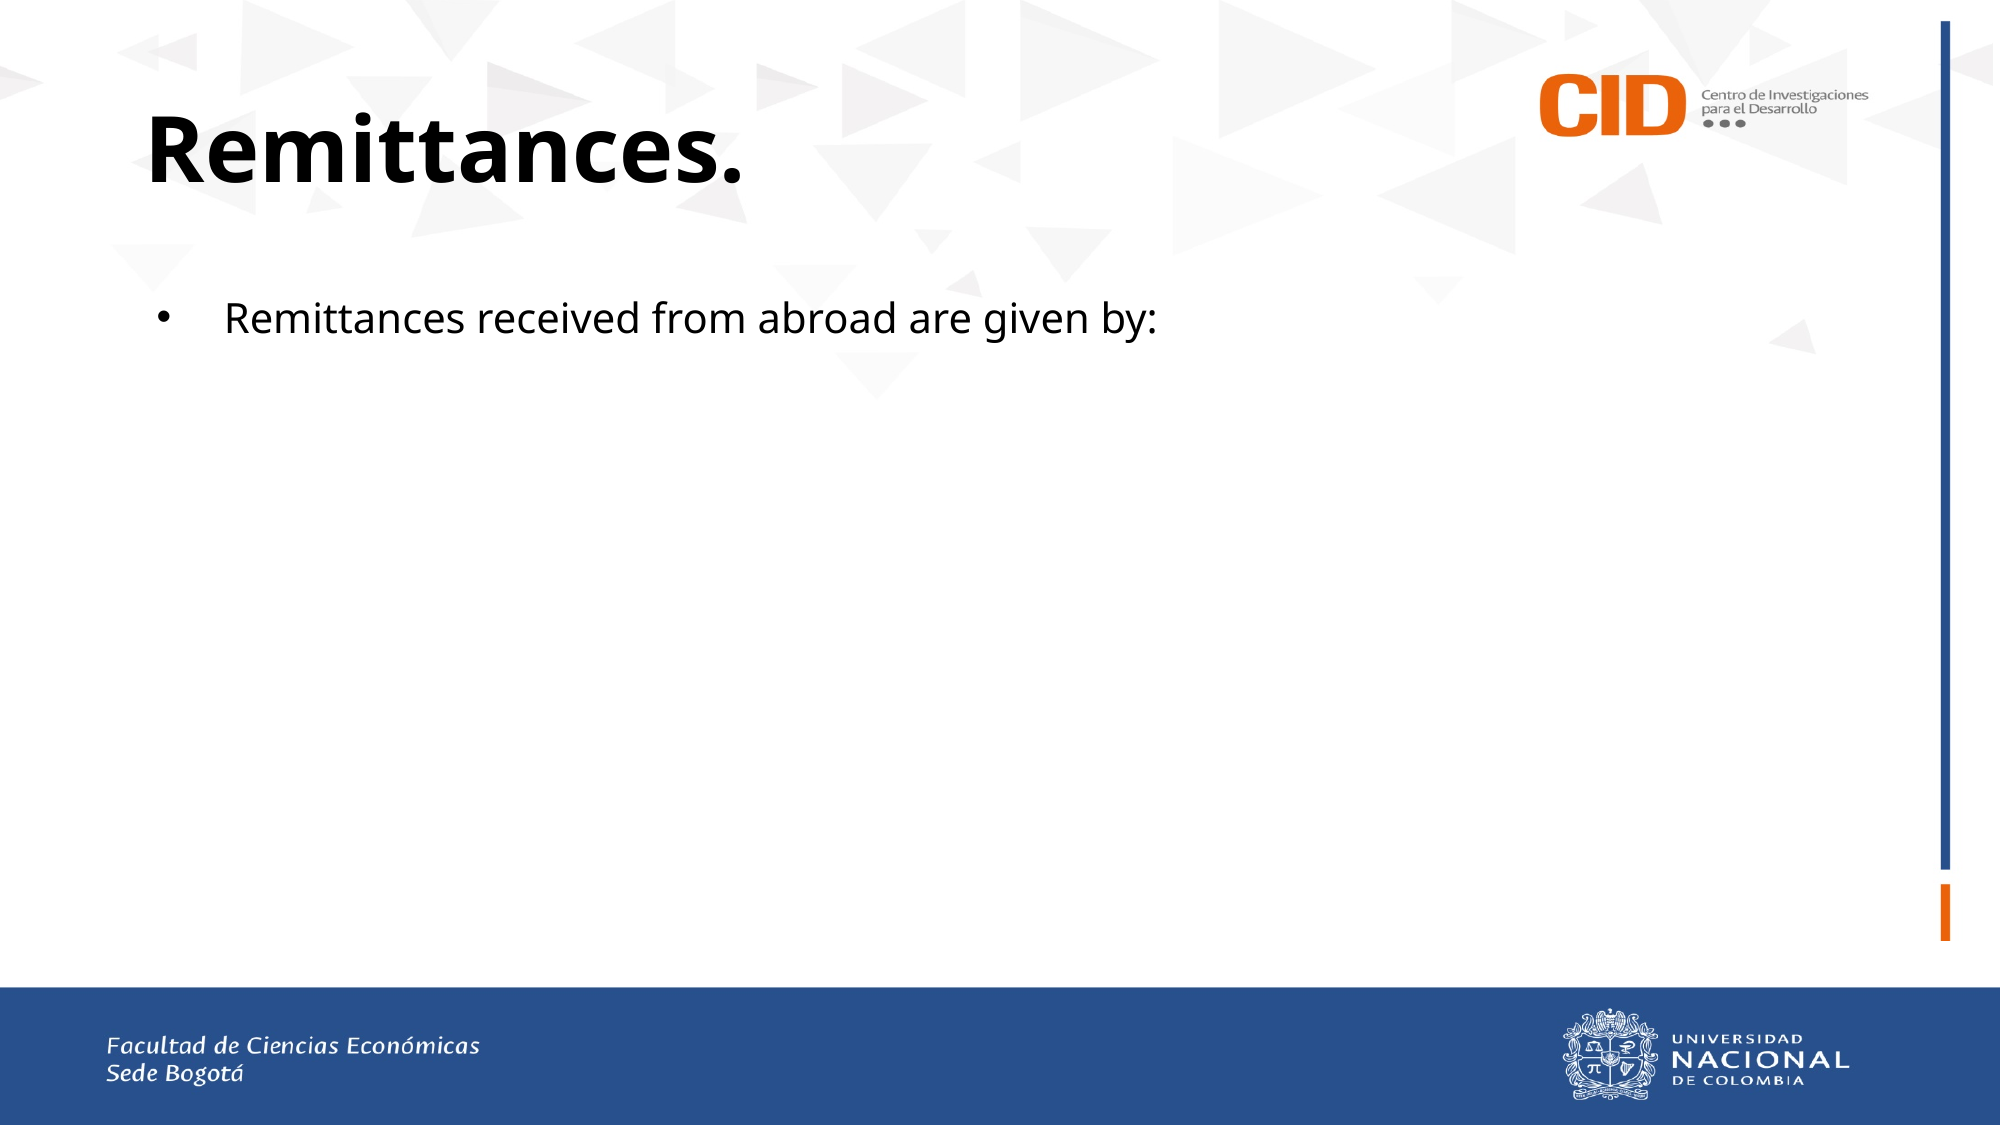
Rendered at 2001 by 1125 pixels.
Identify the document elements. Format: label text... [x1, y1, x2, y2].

picture [0, 985, 2000, 1125]
picture [0, 0, 1993, 941]
title Remittances. [129, 65, 1393, 226]
